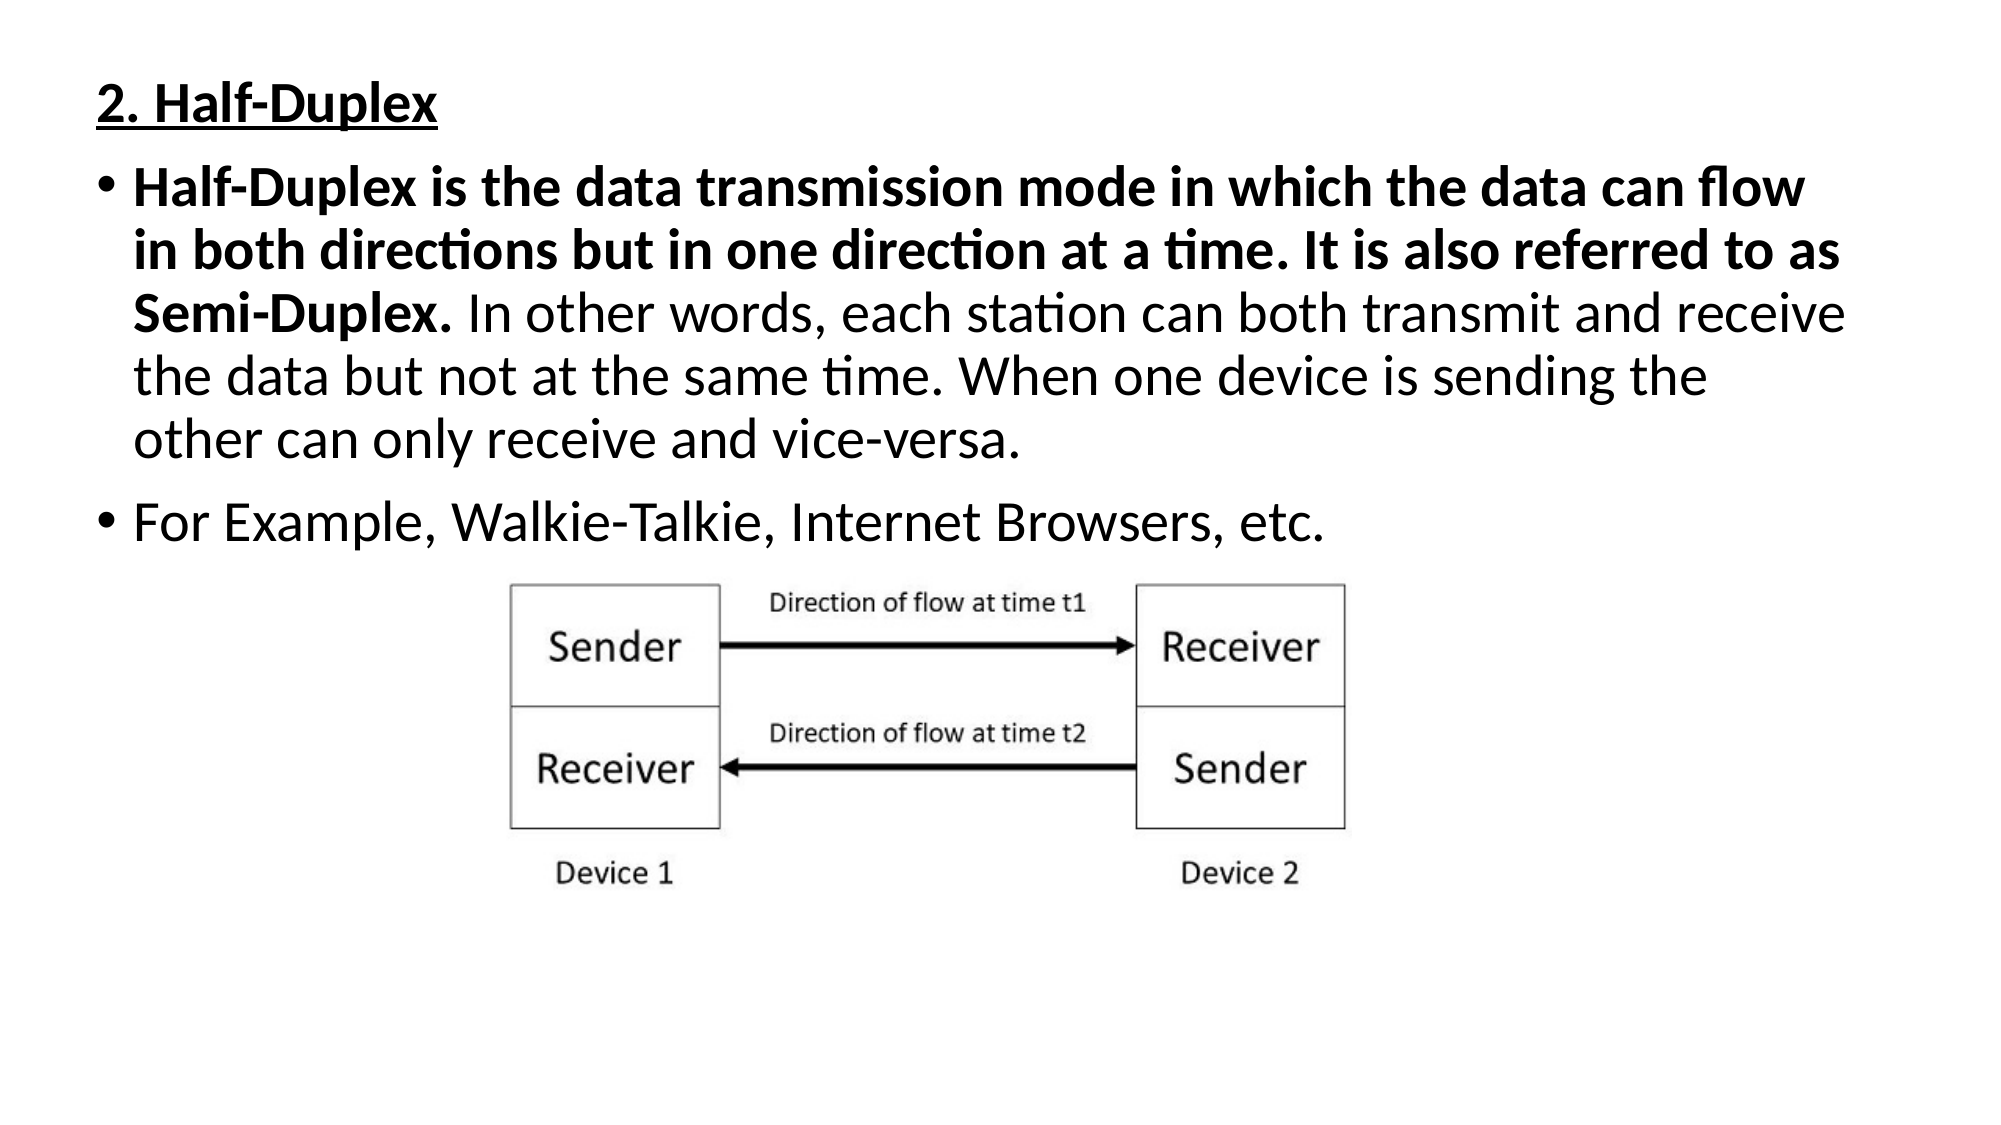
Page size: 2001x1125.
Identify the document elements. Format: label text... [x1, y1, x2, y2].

list 2. Half-Duplex Half-Duplex is the data transmission mode in which the data can flow in both directions but in one direction at a time. It is also referred to as Semi-Duplex. In other words, each station can both transmit and receive the data but not at the same time. When one device is sending the other can only receive and vice-versa. For Example, Walkie-Talkie, Internet Browsers, etc. [81, 64, 1863, 1014]
picture [502, 568, 1352, 900]
